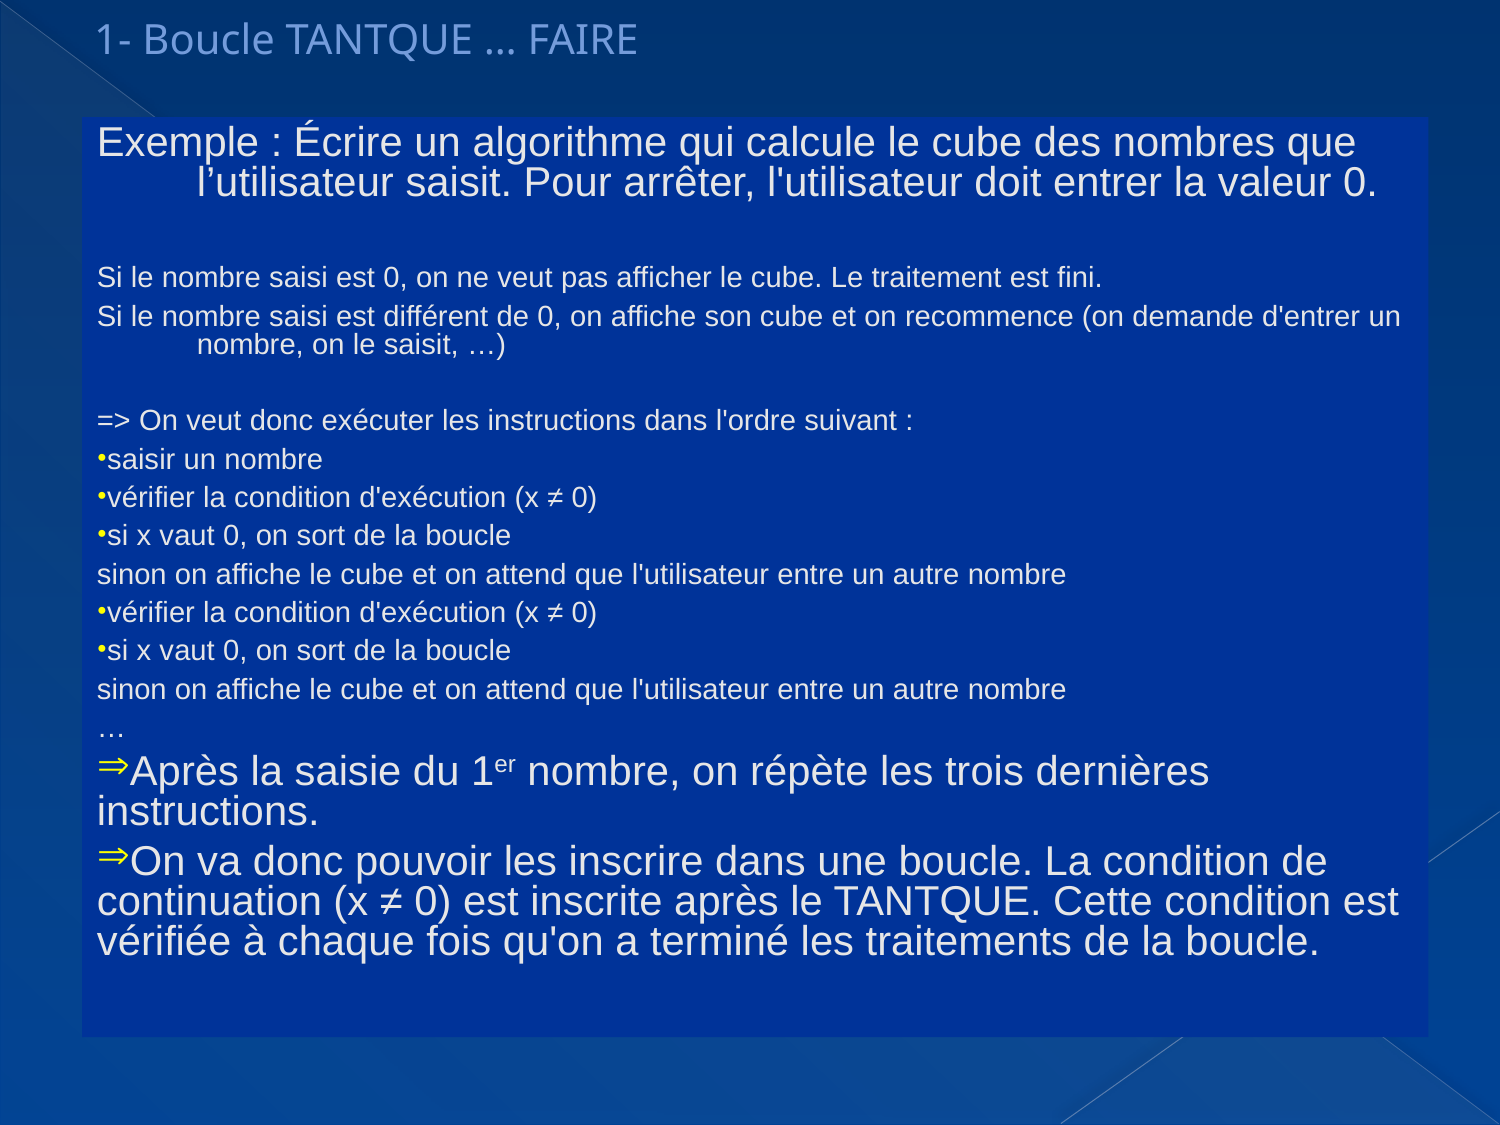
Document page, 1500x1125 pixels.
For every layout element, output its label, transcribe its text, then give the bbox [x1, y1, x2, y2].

list Exemple : Écrire un algorithme qui calcule le cube des nombres que l’utilisateur saisit. Pour arrêter, l'utilisateur doit entrer la valeur 0. Si le nombre saisi est 0, on ne veut pas afficher le cube. Le traitement est fini. Si le nombre saisi est différent de 0, on affiche son cube et on recommence (on demande d'entrer un nombre, on le saisit, …) => On veut donc exécuter les instructions dans l'ordre suivant : saisir un nombre vérifier la condition d'exécution (x ≠ 0) si x vaut 0, on sort de la boucle sinon on affiche le cube et on attend que l'utilisateur entre un autre nombre vérifier la condition d'exécution (x ≠ 0) si x vaut 0, on sort de la boucle sinon on affiche le cube et on attend que l'utilisateur entre un autre nombre … Après la saisie du 1er nombre, on répète les trois dernières instructions. On va donc pouvoir les inscrire dans une boucle. La condition de continuation (x ≠ 0) est inscrite après le TANTQUE. Cette condition est vérifiée à chaque fois qu'on a terminé les traitements de la boucle. [82, 117, 1429, 1038]
title 1- Boucle TANTQUE … FAIRE [0, 0, 1275, 141]
